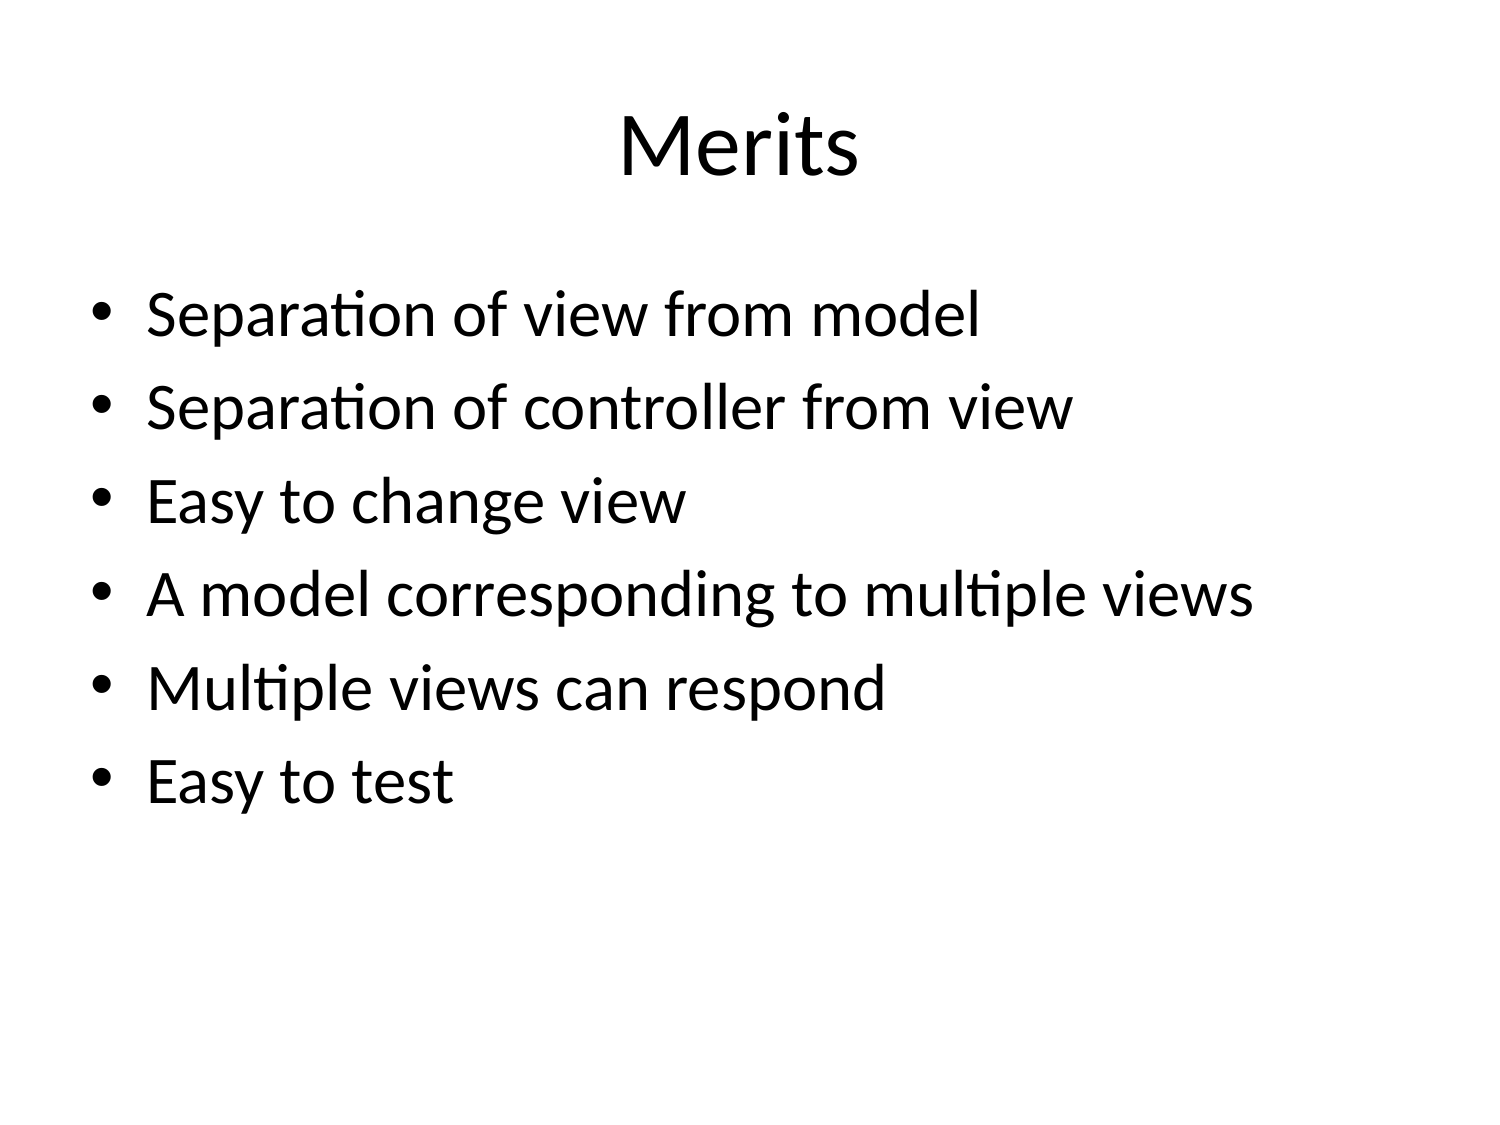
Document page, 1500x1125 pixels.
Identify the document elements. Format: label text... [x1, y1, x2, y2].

list Separation of view from model Separation of controller from view Easy to change view A model corresponding to multiple views Multiple views can respond Easy to test [75, 262, 1425, 1005]
title Merits [75, 45, 1425, 233]
